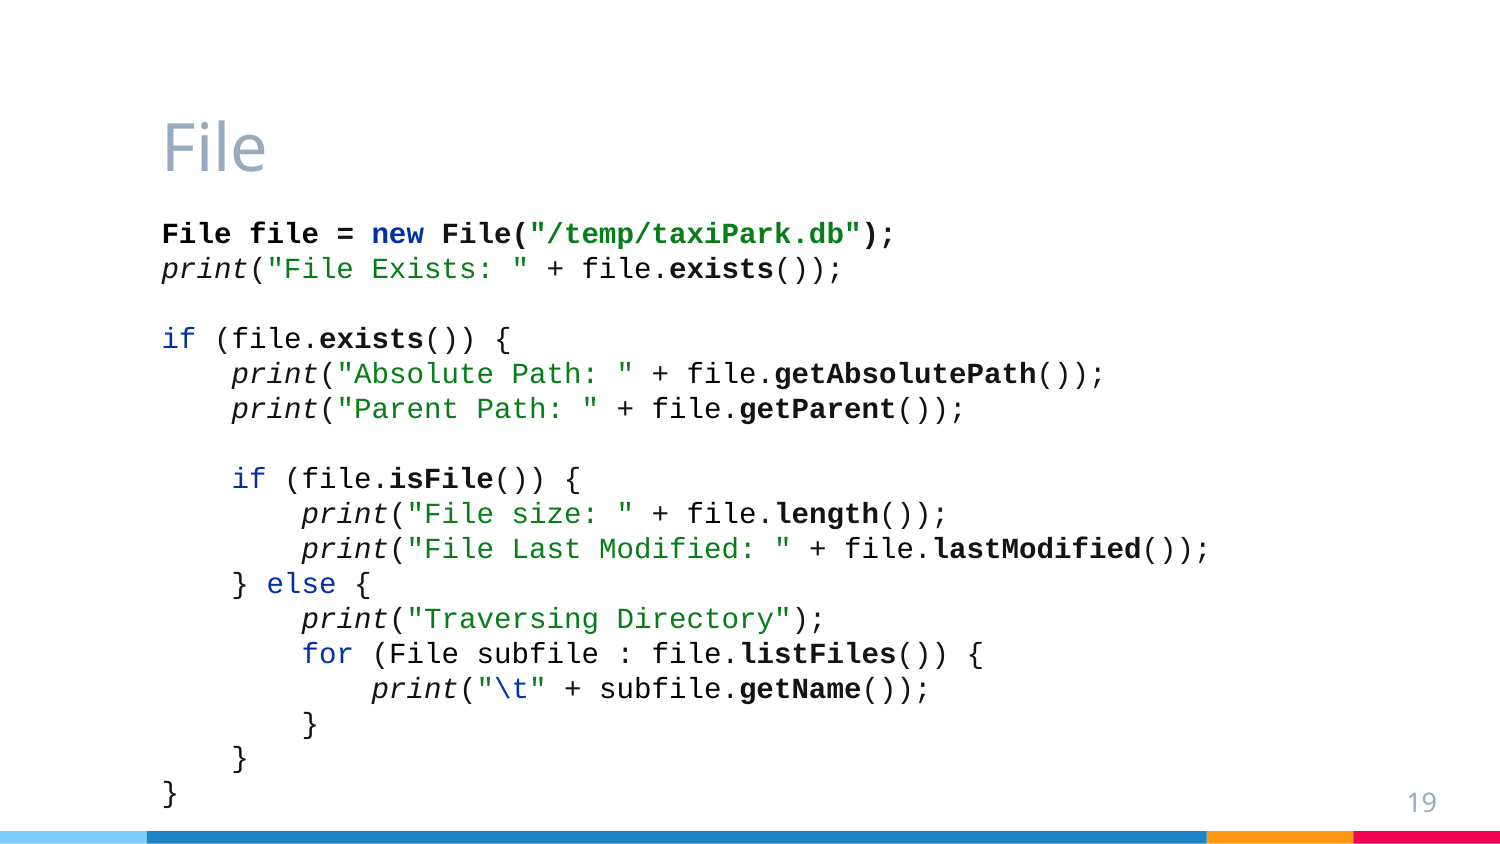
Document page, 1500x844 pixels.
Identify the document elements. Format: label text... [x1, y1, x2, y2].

title File [146, 58, 1207, 199]
slide_number ‹#› [1391, 770, 1482, 822]
list File file = new File("/temp/taxiPark.db"); print("File Exists: " + file.exists()); if (file.exists()) { print("Absolute Path: " + file.getAbsolutePath()); print("Parent Path: " + file.getParent()); if (file.isFile()) { print("File size: " + file.length()); print("File Last Modified: " + file.lastModified()); } else { print("Traversing Directory"); for (File subfile : file.listFiles()) { print("\t" + subfile.getName()); } } } [146, 199, 1482, 783]
